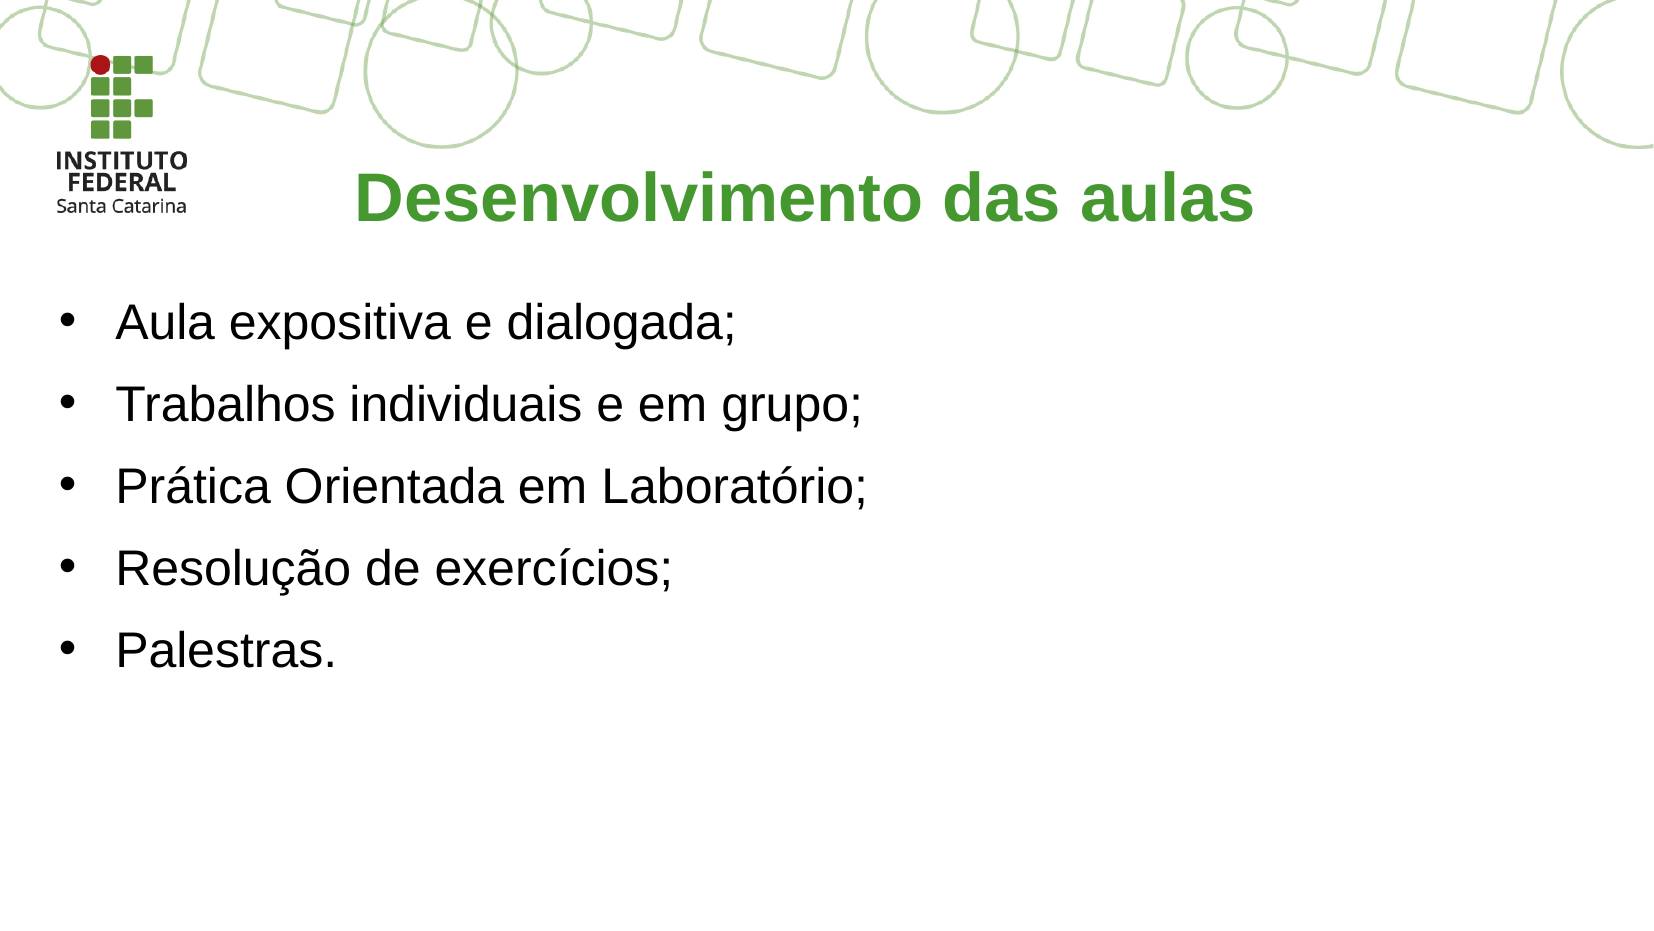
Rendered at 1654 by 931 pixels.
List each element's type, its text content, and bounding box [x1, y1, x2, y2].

picture [0, 0, 1654, 931]
text_box Aula expositiva e dialogada; Trabalhos individuais e em grupo; Prática Orientada em Laboratório; Resolução de exercícios; Palestras. [59, 289, 1610, 373]
title Desenvolvimento das aulas [40, 116, 1571, 272]
